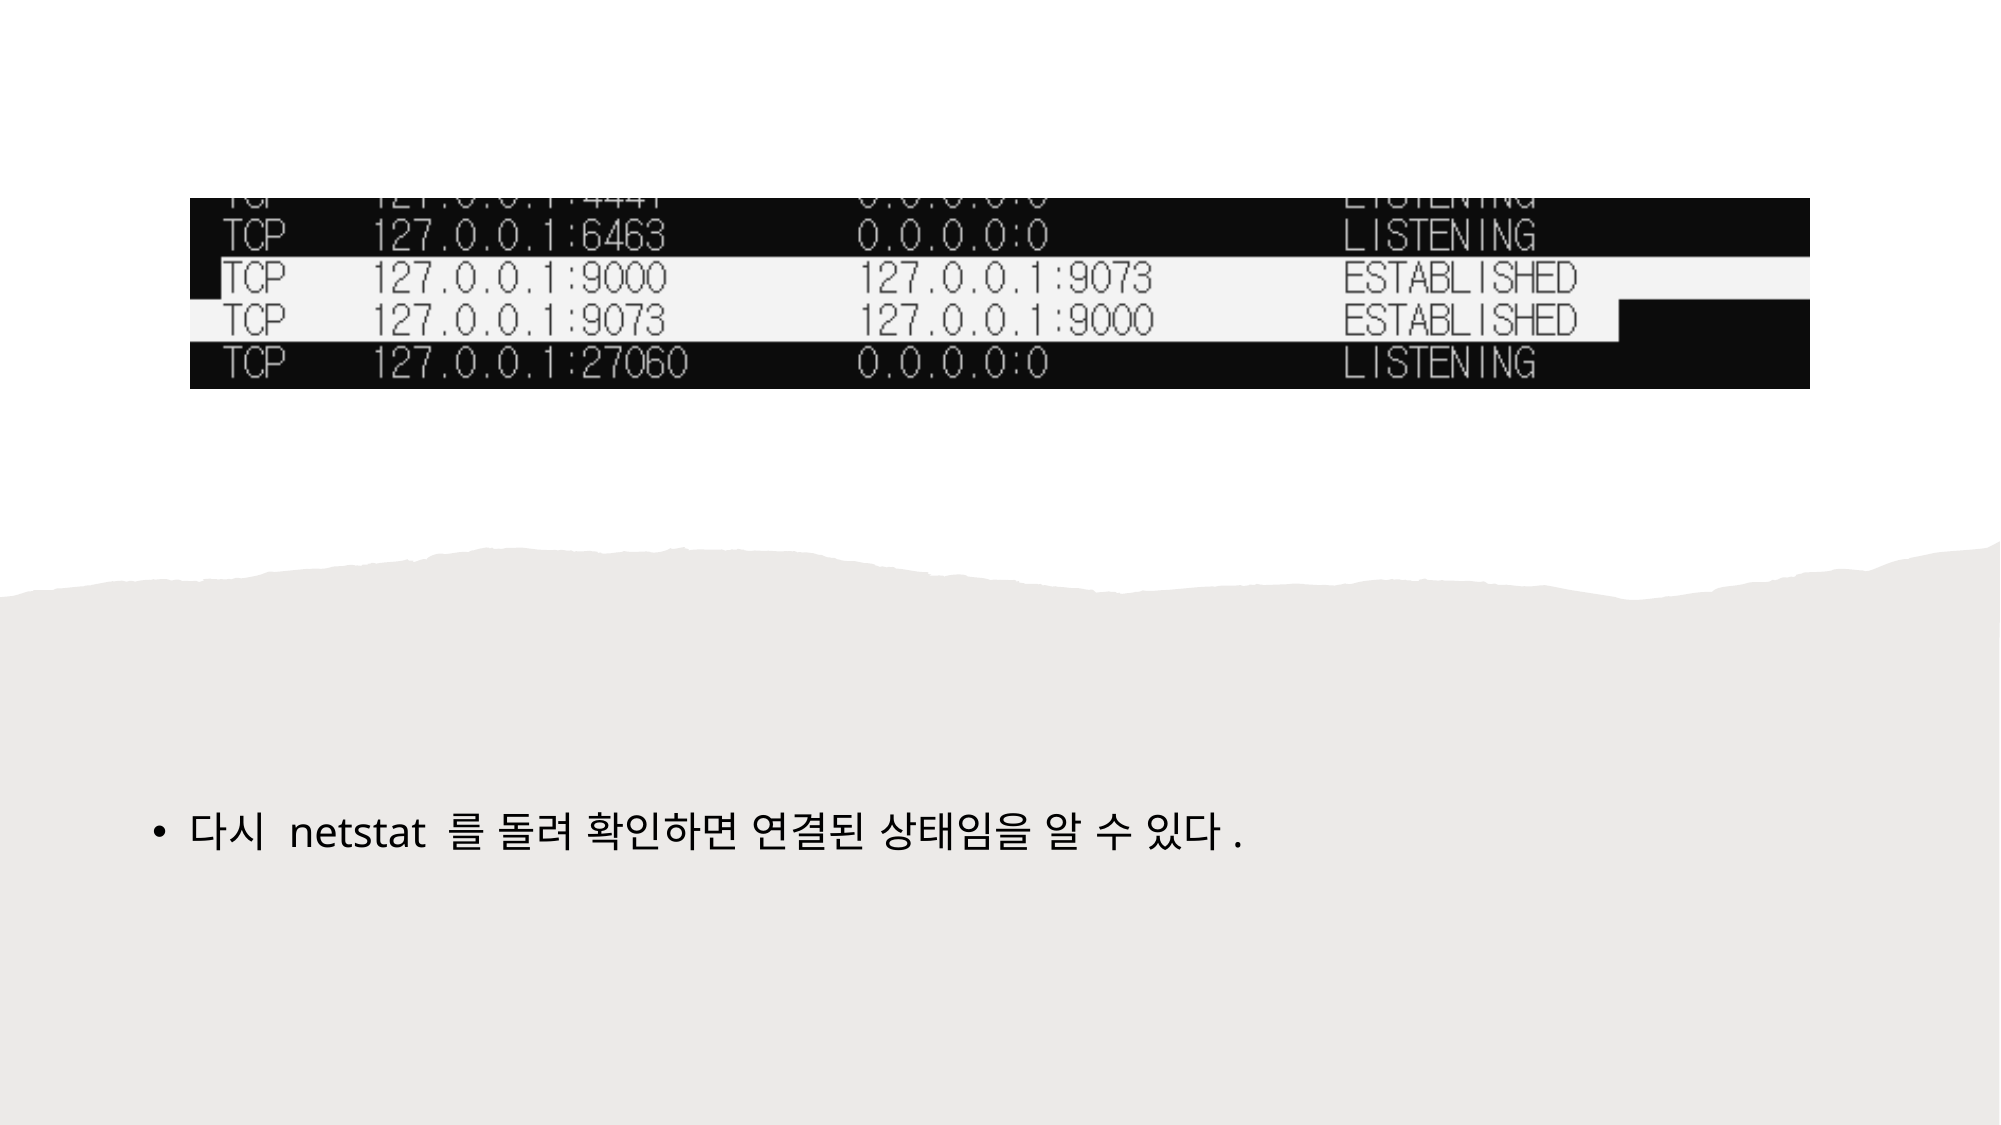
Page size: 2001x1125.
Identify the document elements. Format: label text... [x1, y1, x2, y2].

text_box [0, 540, 2000, 1125]
text_box [0, 0, 2000, 598]
list 다시 netstat 를 돌려 확인하면 연결된 상태임을 알 수 있다. [137, 637, 1863, 1031]
picture [190, 198, 1811, 389]
